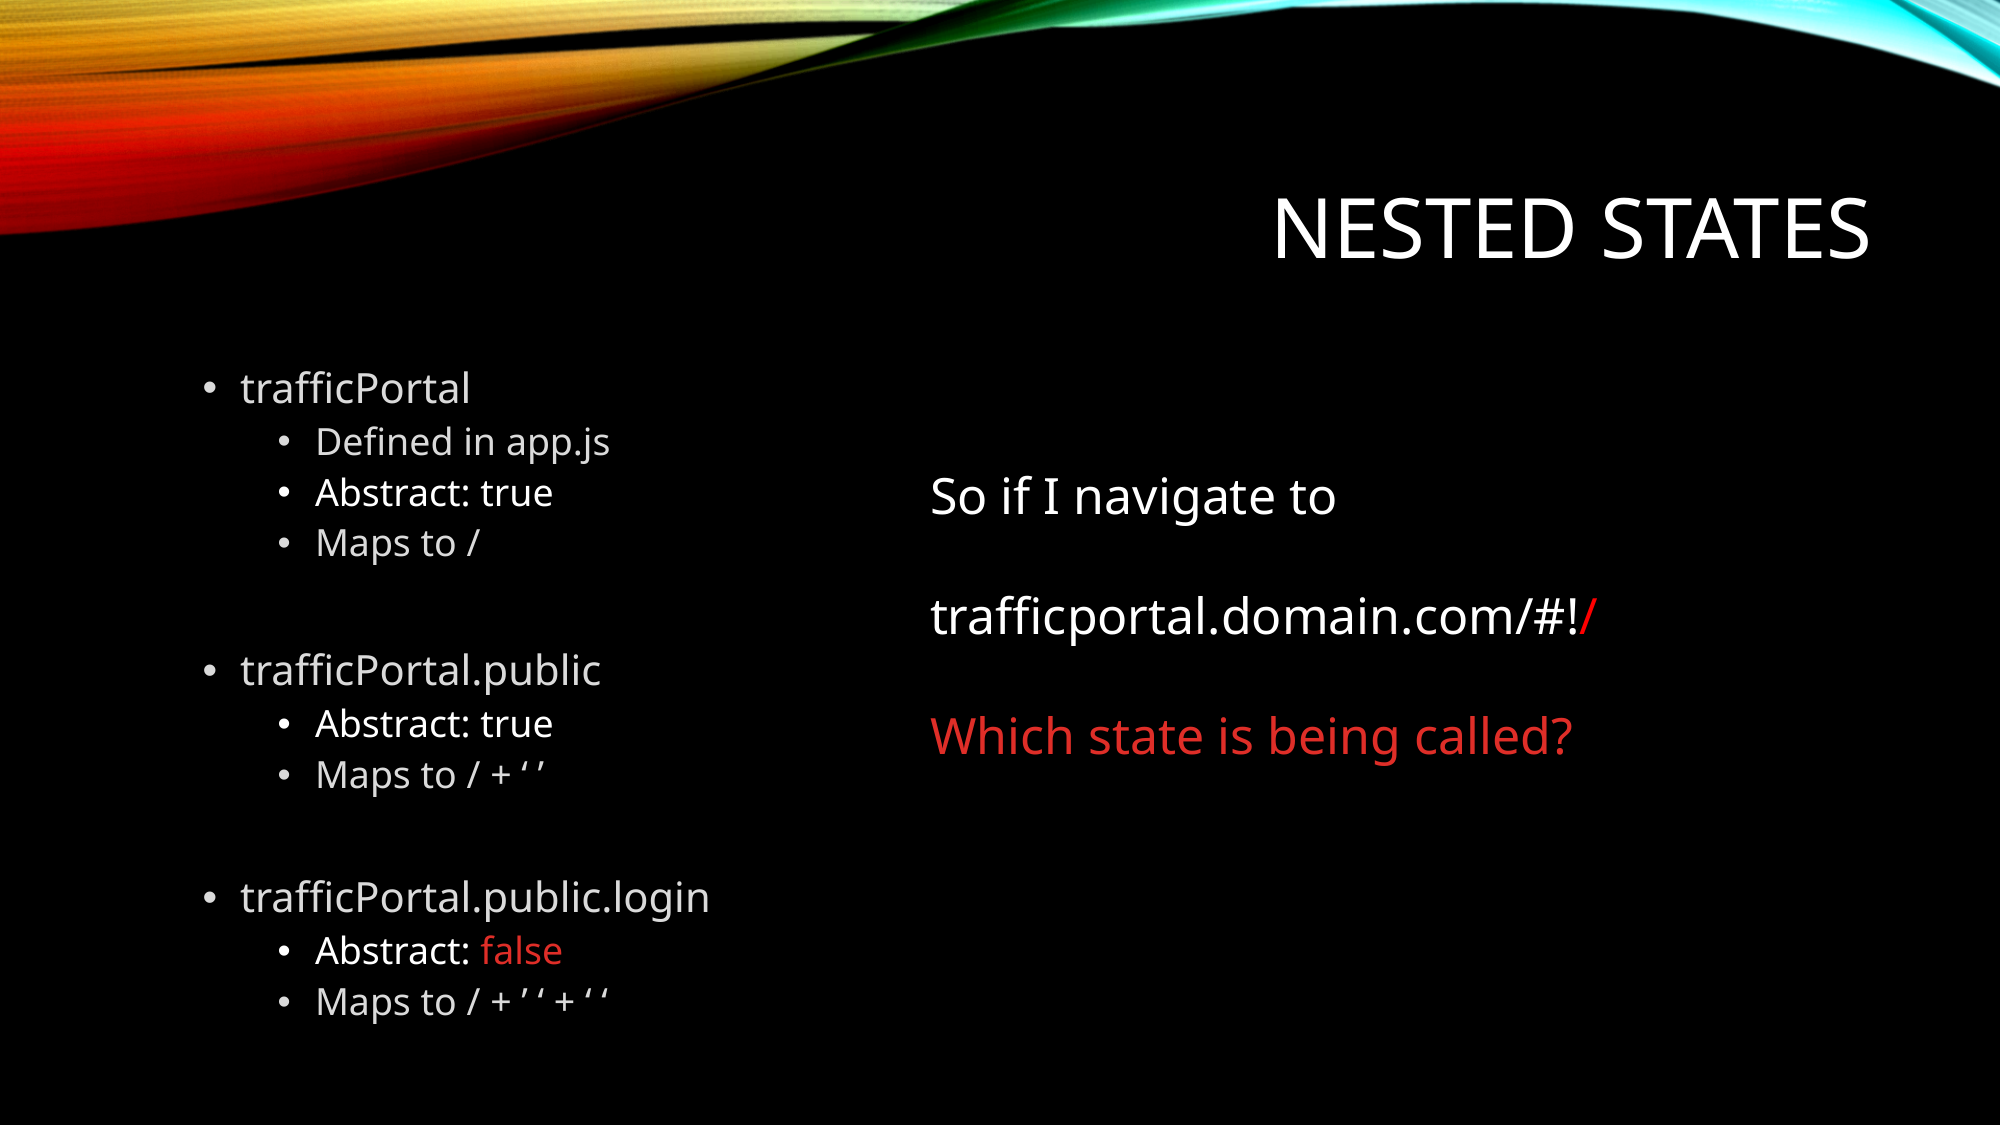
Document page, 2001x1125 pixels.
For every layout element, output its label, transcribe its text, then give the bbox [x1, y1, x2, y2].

text_box So if I navigate to trafficportal.domain.com/#!/ Which state is being called? [915, 456, 1888, 772]
picture [0, 0, 2000, 237]
title Nested states [474, 125, 1888, 338]
list trafficPortal Defined in app.js Abstract: true Maps to / trafficPortal.public Abstract: true Maps to / + ‘ ’ trafficPortal.public.login Abstract: false Maps to / + ’ ‘ + ‘ ‘ [112, 360, 821, 1021]
